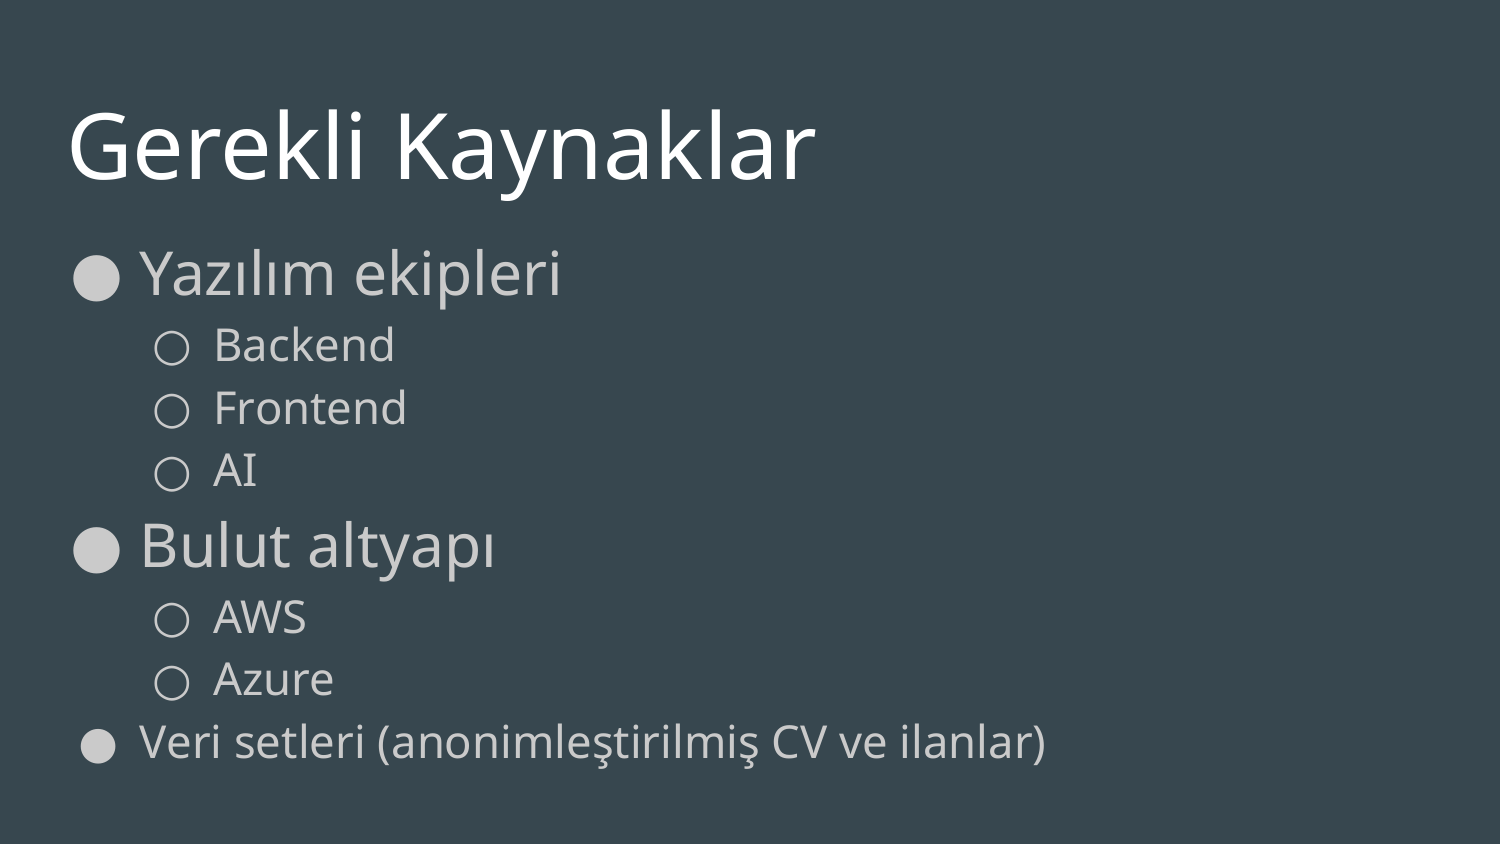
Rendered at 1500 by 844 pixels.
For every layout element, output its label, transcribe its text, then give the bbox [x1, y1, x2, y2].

title Gerekli Kaynaklar [51, 72, 1449, 189]
list Yazılım ekipleri Backend Frontend AI Bulut altyapı AWS Azure Veri setleri (anonimleştirilmiş CV ve ilanlar) [51, 209, 1449, 785]
